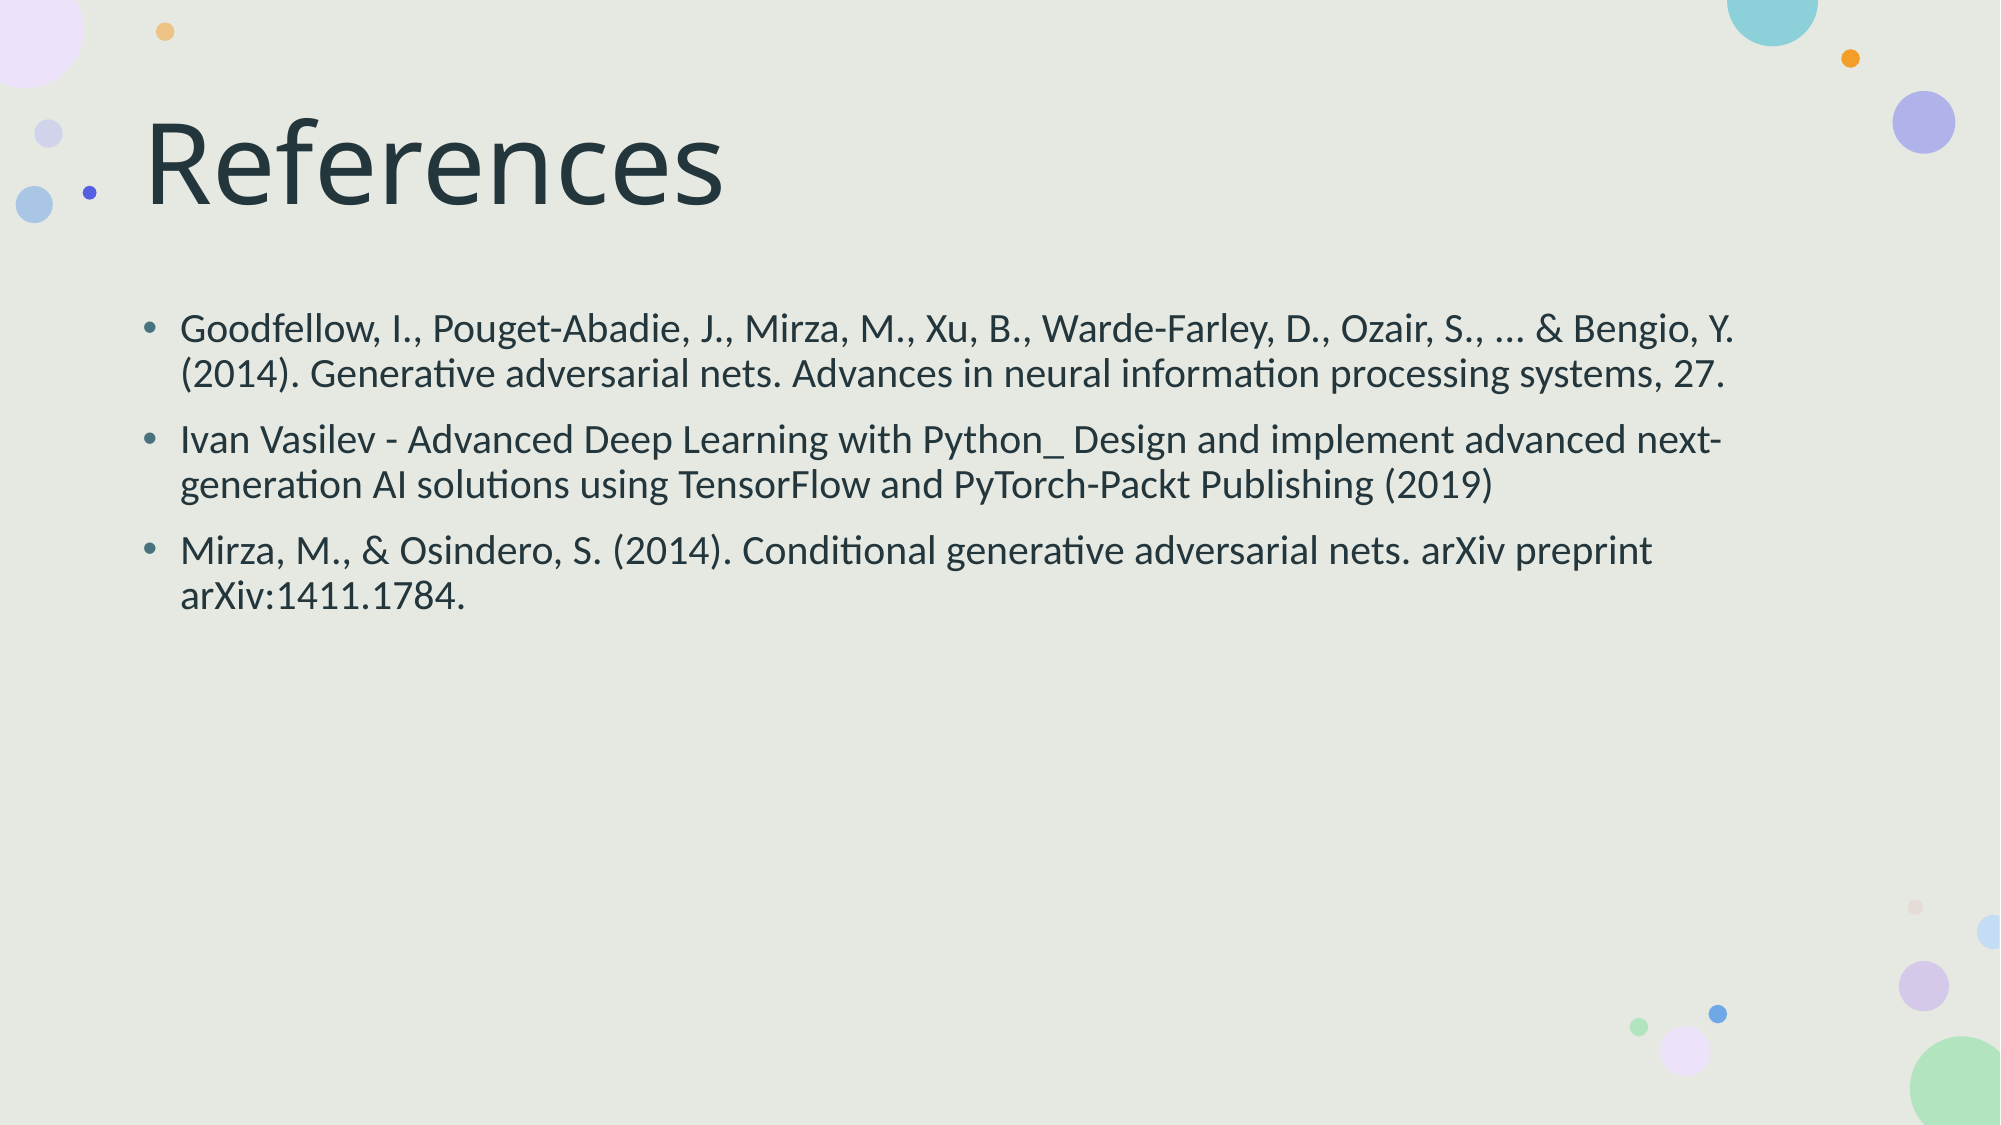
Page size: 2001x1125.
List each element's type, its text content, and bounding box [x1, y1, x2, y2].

title References [127, 59, 1877, 278]
list Goodfellow, I., Pouget-Abadie, J., Mirza, M., Xu, B., Warde-Farley, D., Ozair, S., ... & Bengio, Y. (2014). Generative adversarial nets. Advances in neural information processing systems, 27. Ivan Vasilev - Advanced Deep Learning with Python_ Design and implement advanced next-generation AI solutions using TensorFlow and PyTorch-Packt Publishing (2019) Mirza, M., & Osindero, S. (2014). Conditional generative adversarial nets. arXiv preprint arXiv:1411.1784. [127, 299, 1877, 1014]
